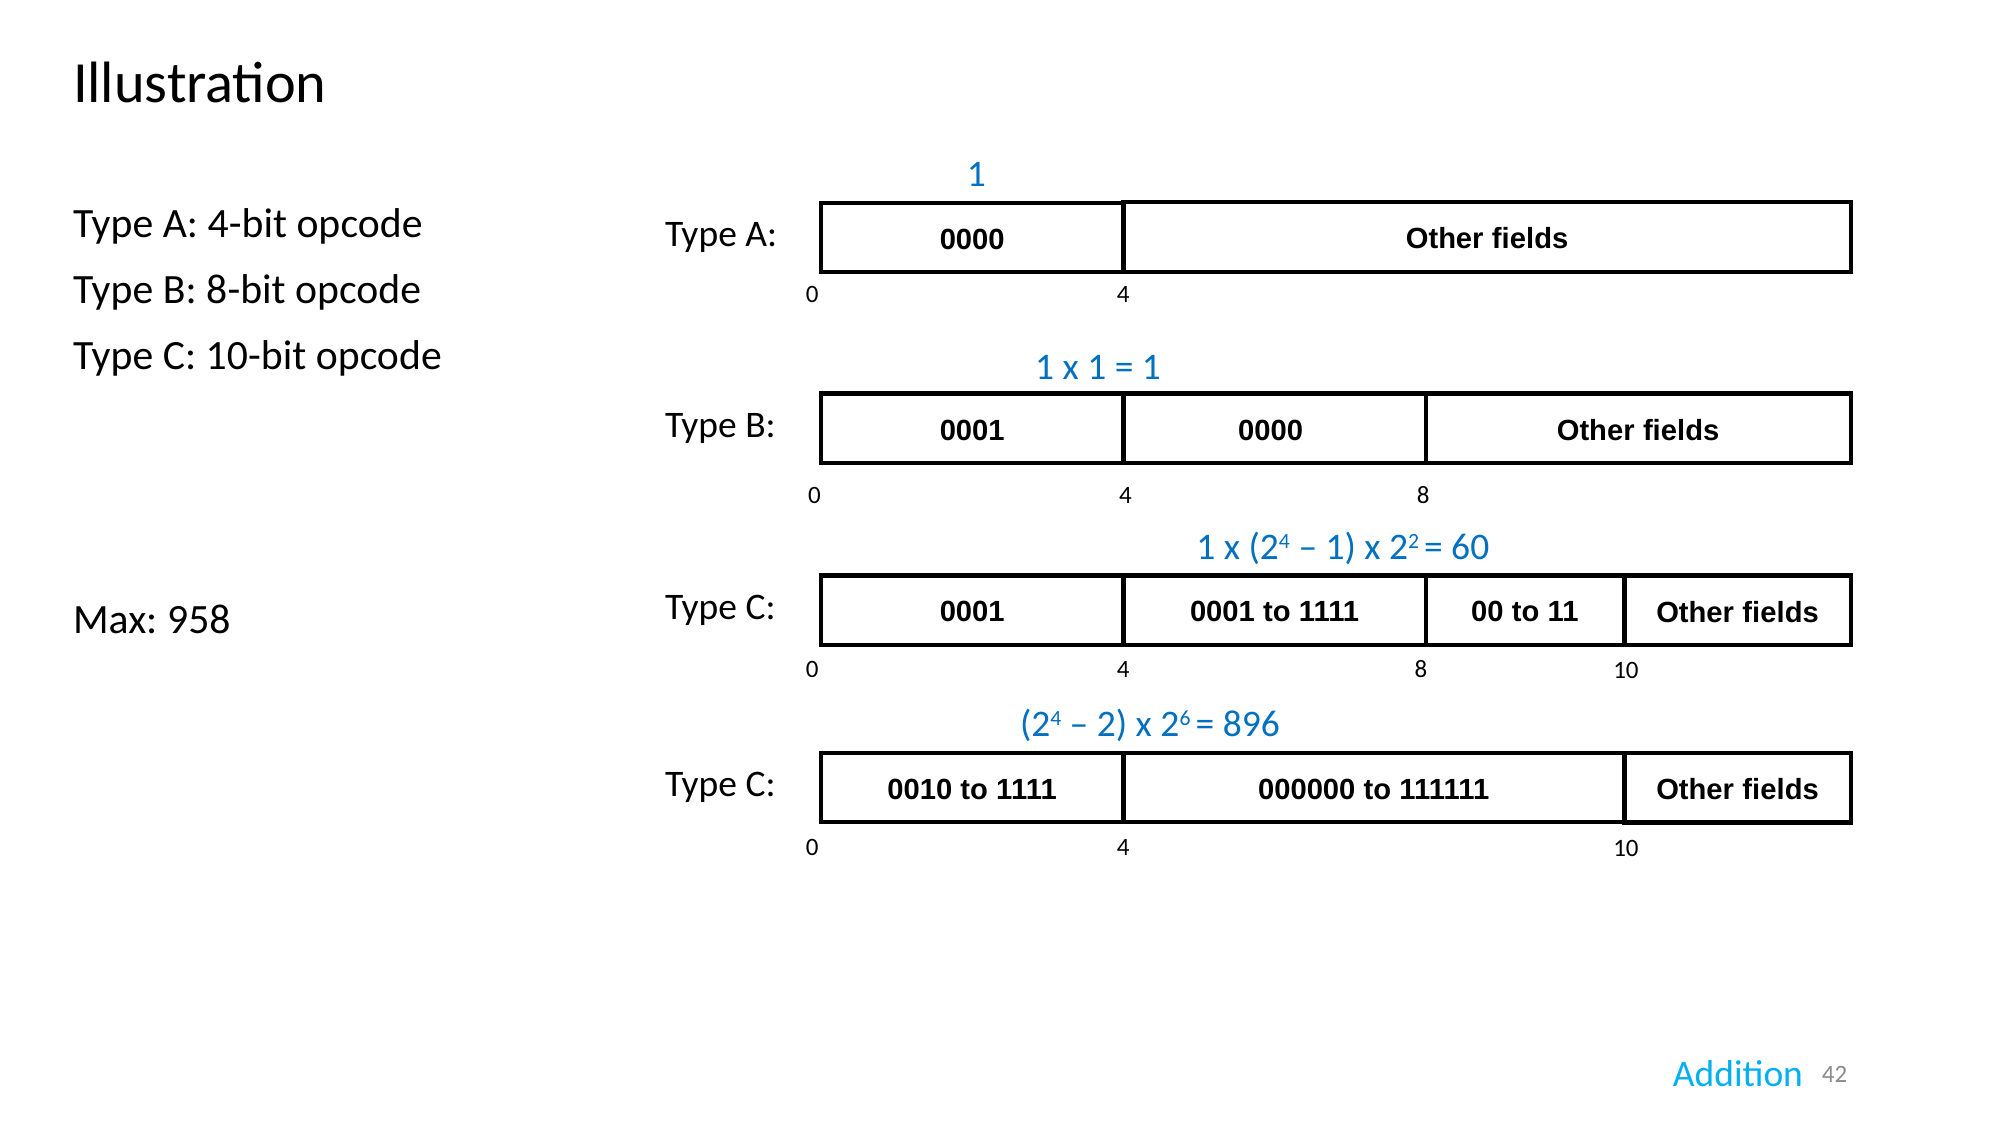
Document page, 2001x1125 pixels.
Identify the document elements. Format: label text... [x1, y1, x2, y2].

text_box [649, 141, 1851, 870]
slide_number 42 [1412, 1042, 1863, 1103]
text_box Illustration Type A: 4-bit opcode Type B: 8-bit opcode Type C: 10-bit opcode Max: 958 [58, 44, 832, 773]
